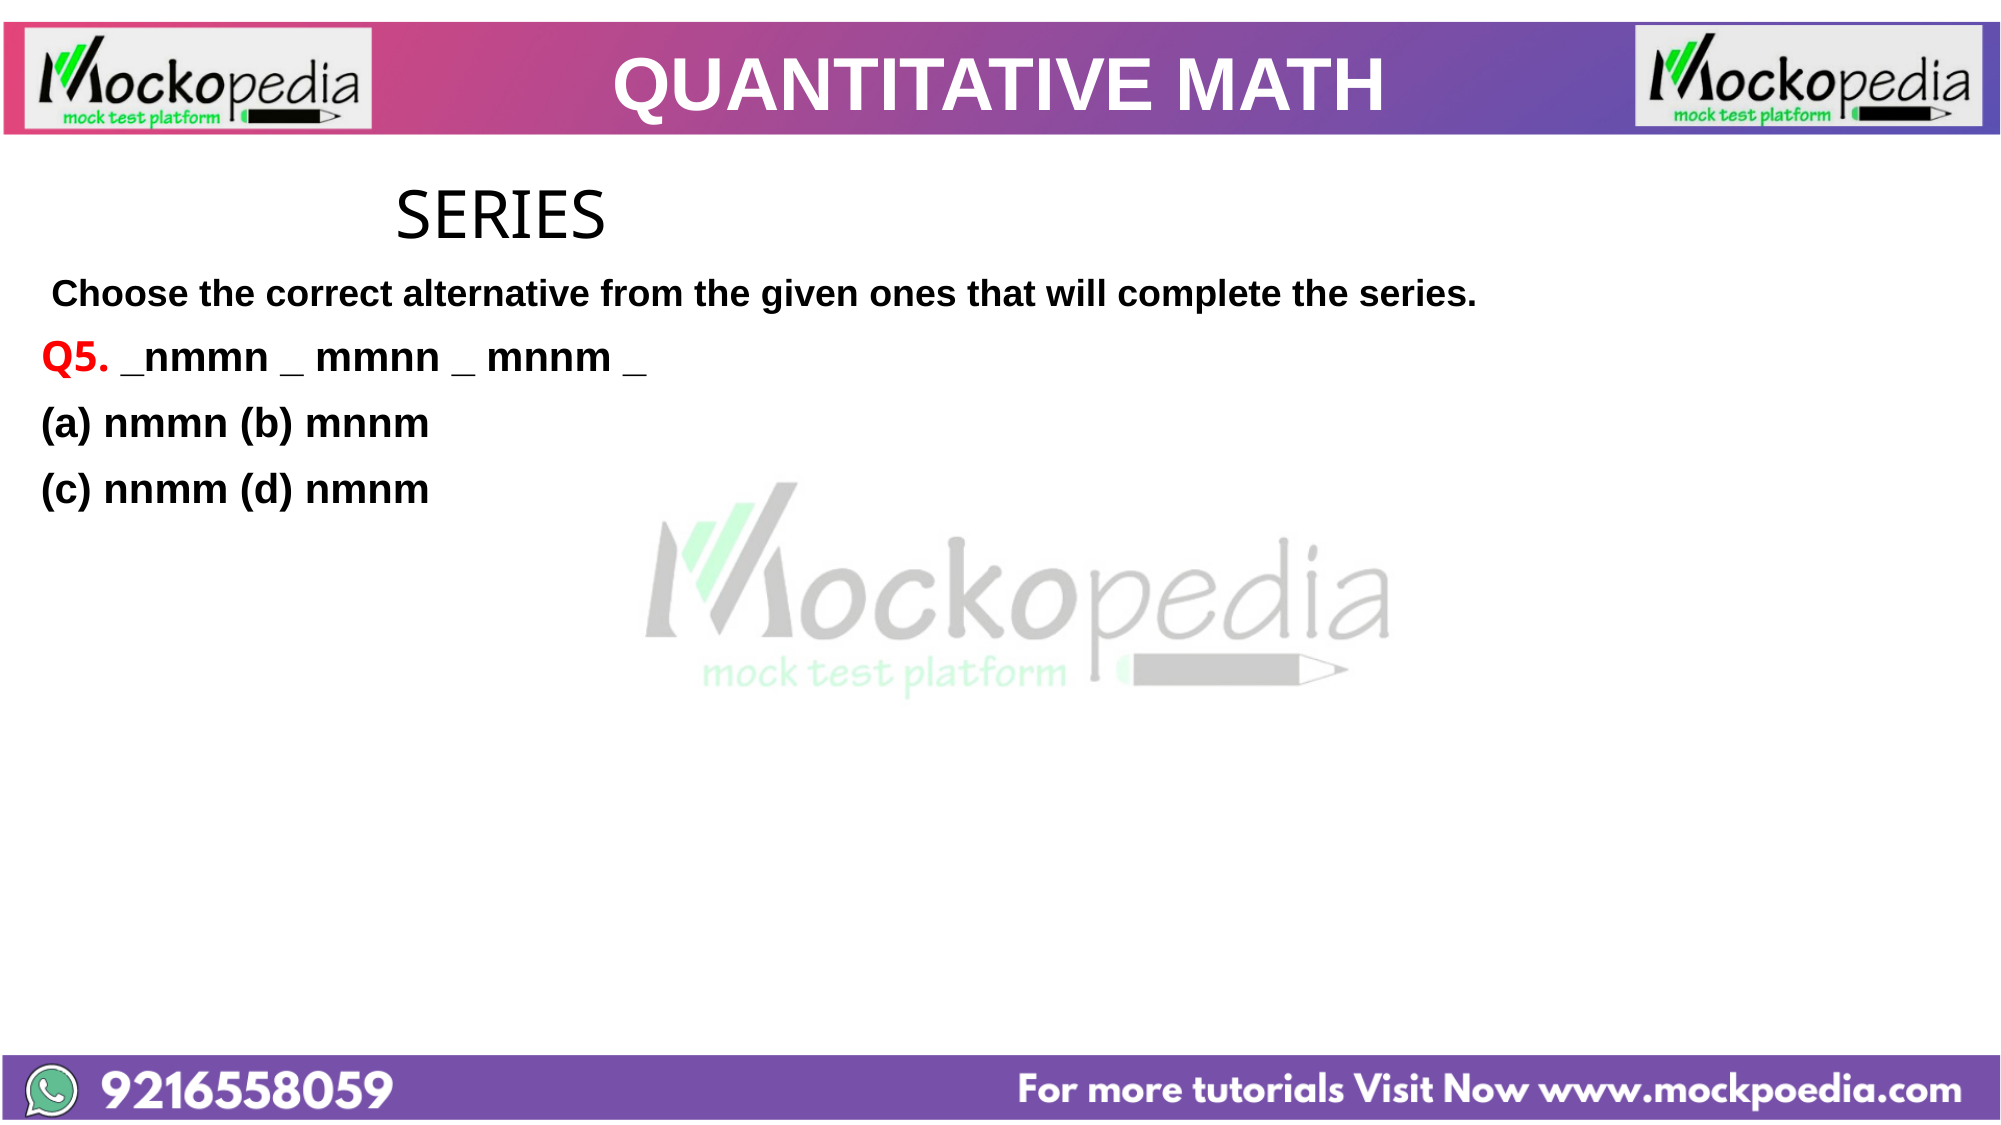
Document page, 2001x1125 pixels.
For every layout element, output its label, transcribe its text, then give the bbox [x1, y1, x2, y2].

title QUANTITATIVE MATH [41, 31, 1959, 142]
picture [0, 0, 2001, 1125]
list SERIES Choose the correct alternative from the given ones that will complete the series. Q5. _nmmn _ mmnn _ mnnm _ (a) nmmn (b) mnnm (c) nnmm (d) nmnm [25, 173, 1951, 1051]
